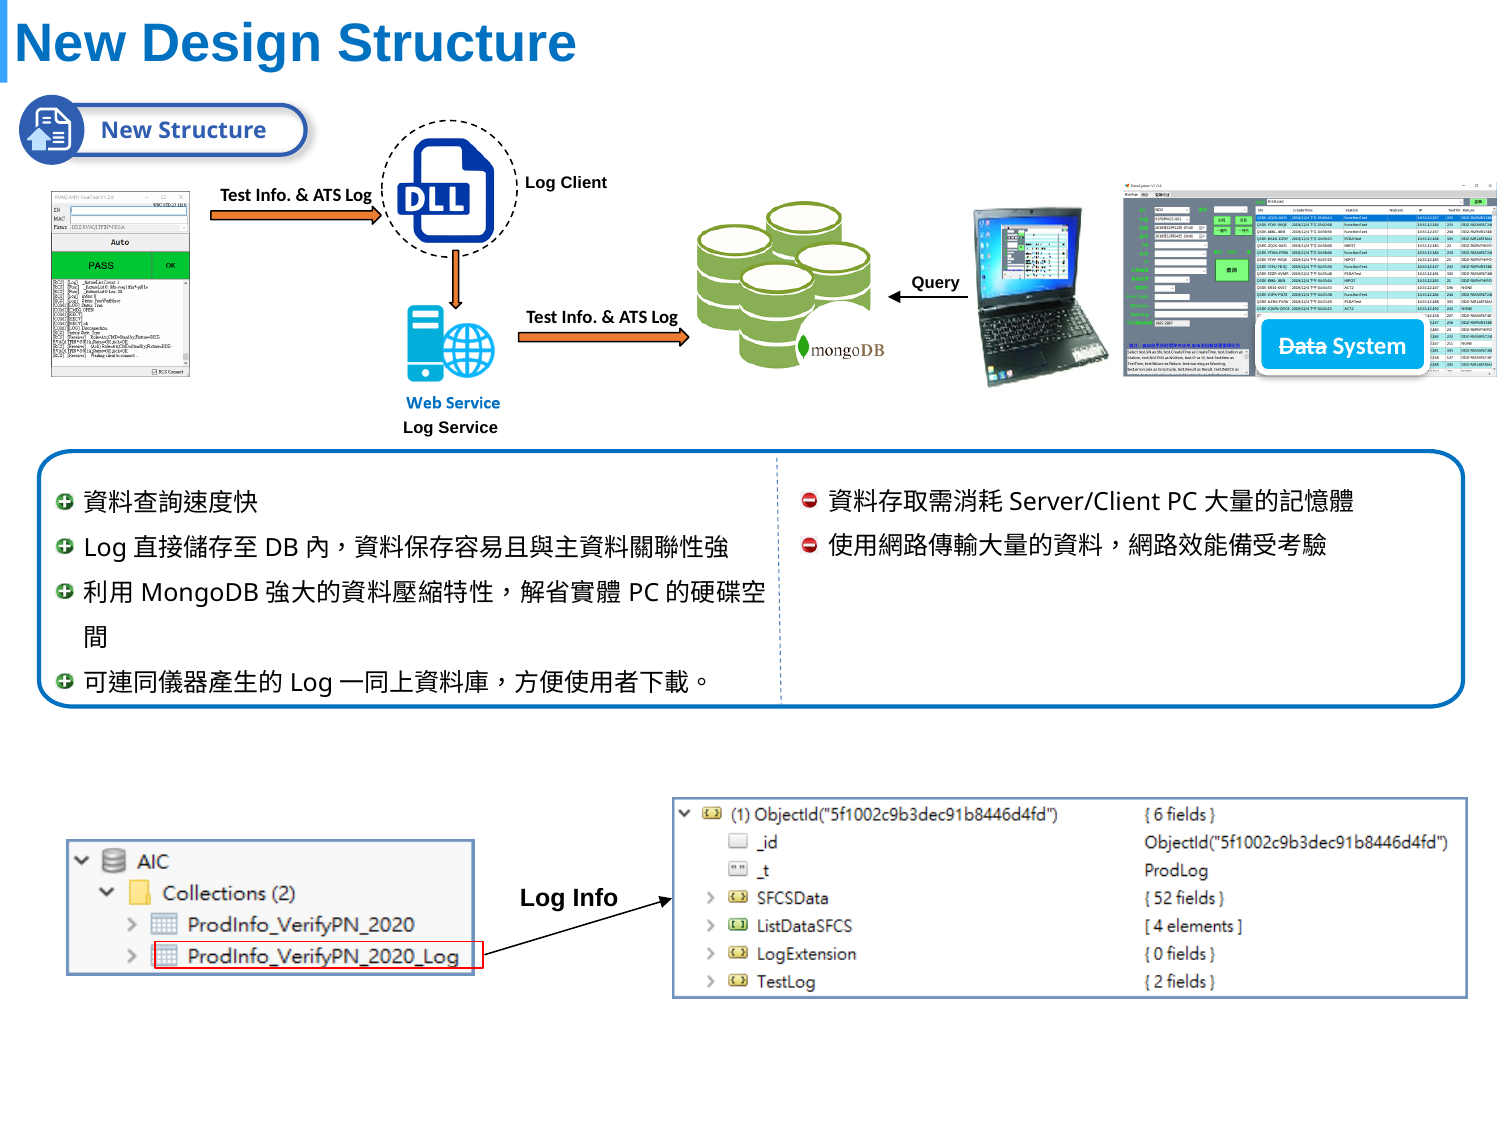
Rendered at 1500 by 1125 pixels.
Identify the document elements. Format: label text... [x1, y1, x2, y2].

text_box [887, 182, 1498, 392]
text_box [535, 201, 882, 393]
text_box New Design Structure [0, 0, 1428, 80]
picture [0, 0, 1500, 709]
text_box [202, 120, 625, 258]
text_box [38, 450, 1464, 707]
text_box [0, 709, 1500, 1120]
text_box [26, 107, 72, 151]
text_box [18, 94, 306, 166]
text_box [388, 250, 530, 446]
